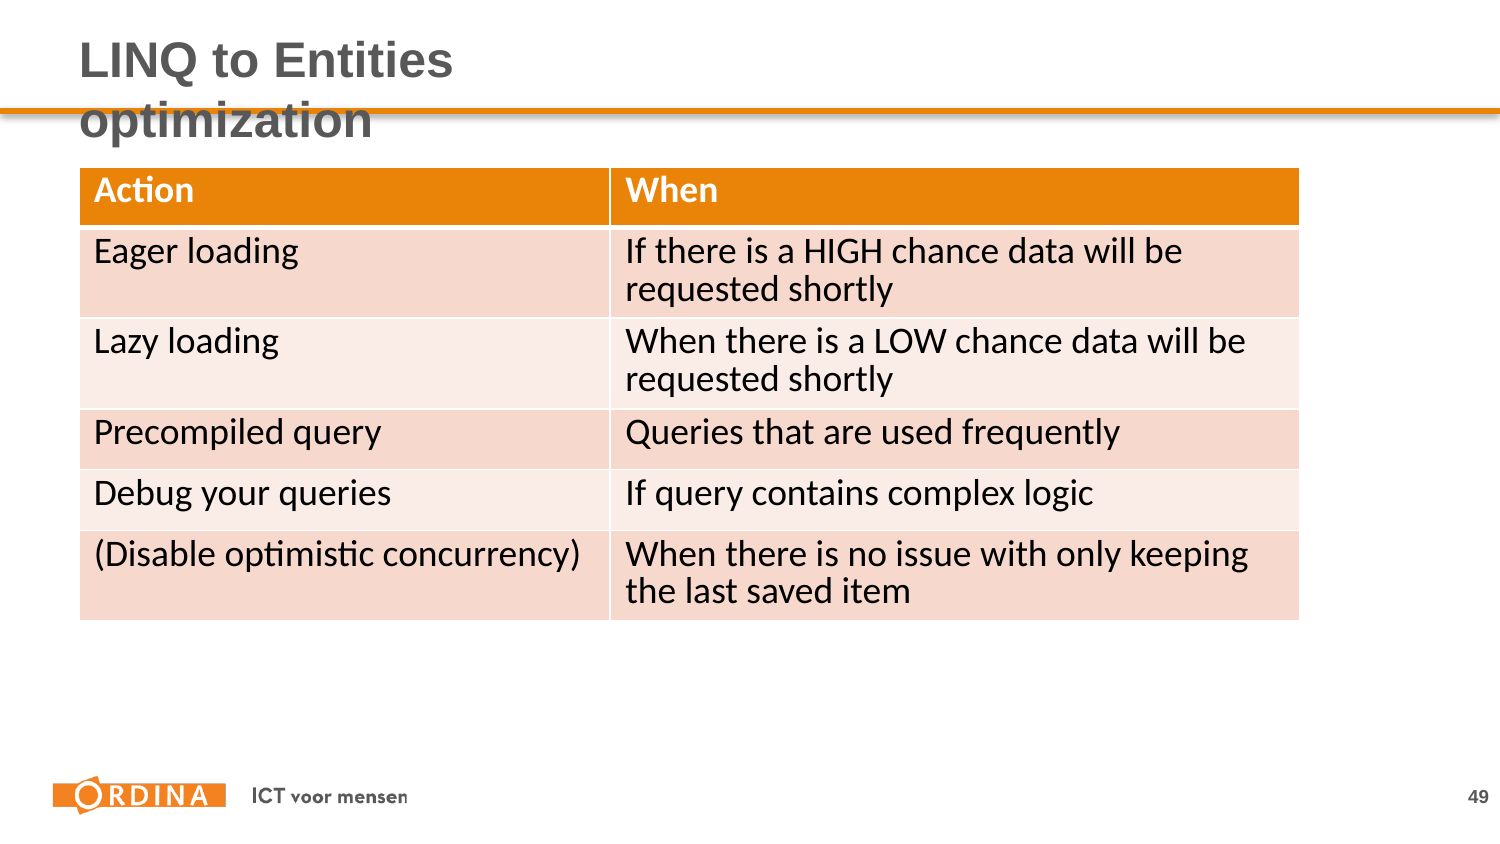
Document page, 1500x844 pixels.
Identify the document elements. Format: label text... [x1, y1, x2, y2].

table_cell (Disable optimistic concurrency) [80, 531, 609, 620]
table_cell Eager loading [80, 230, 609, 317]
table_cell When there is no issue with only keeping the last saved item [611, 531, 1299, 620]
table_cell If there is a HIGH chance data will be requested shortly [611, 230, 1299, 317]
table_cell If query contains complex logic [611, 470, 1299, 530]
table_cell Lazy loading [80, 319, 609, 408]
table_cell Queries that are used frequently [611, 410, 1299, 469]
table_cell When there is a LOW chance data will be requested shortly [611, 319, 1299, 408]
title LINQ to Entities optimization [78, 27, 546, 82]
table_header When [611, 168, 1299, 225]
table_header Action [80, 168, 609, 225]
table_cell Debug your queries [80, 470, 609, 530]
table_cell Precompiled query [80, 410, 609, 469]
